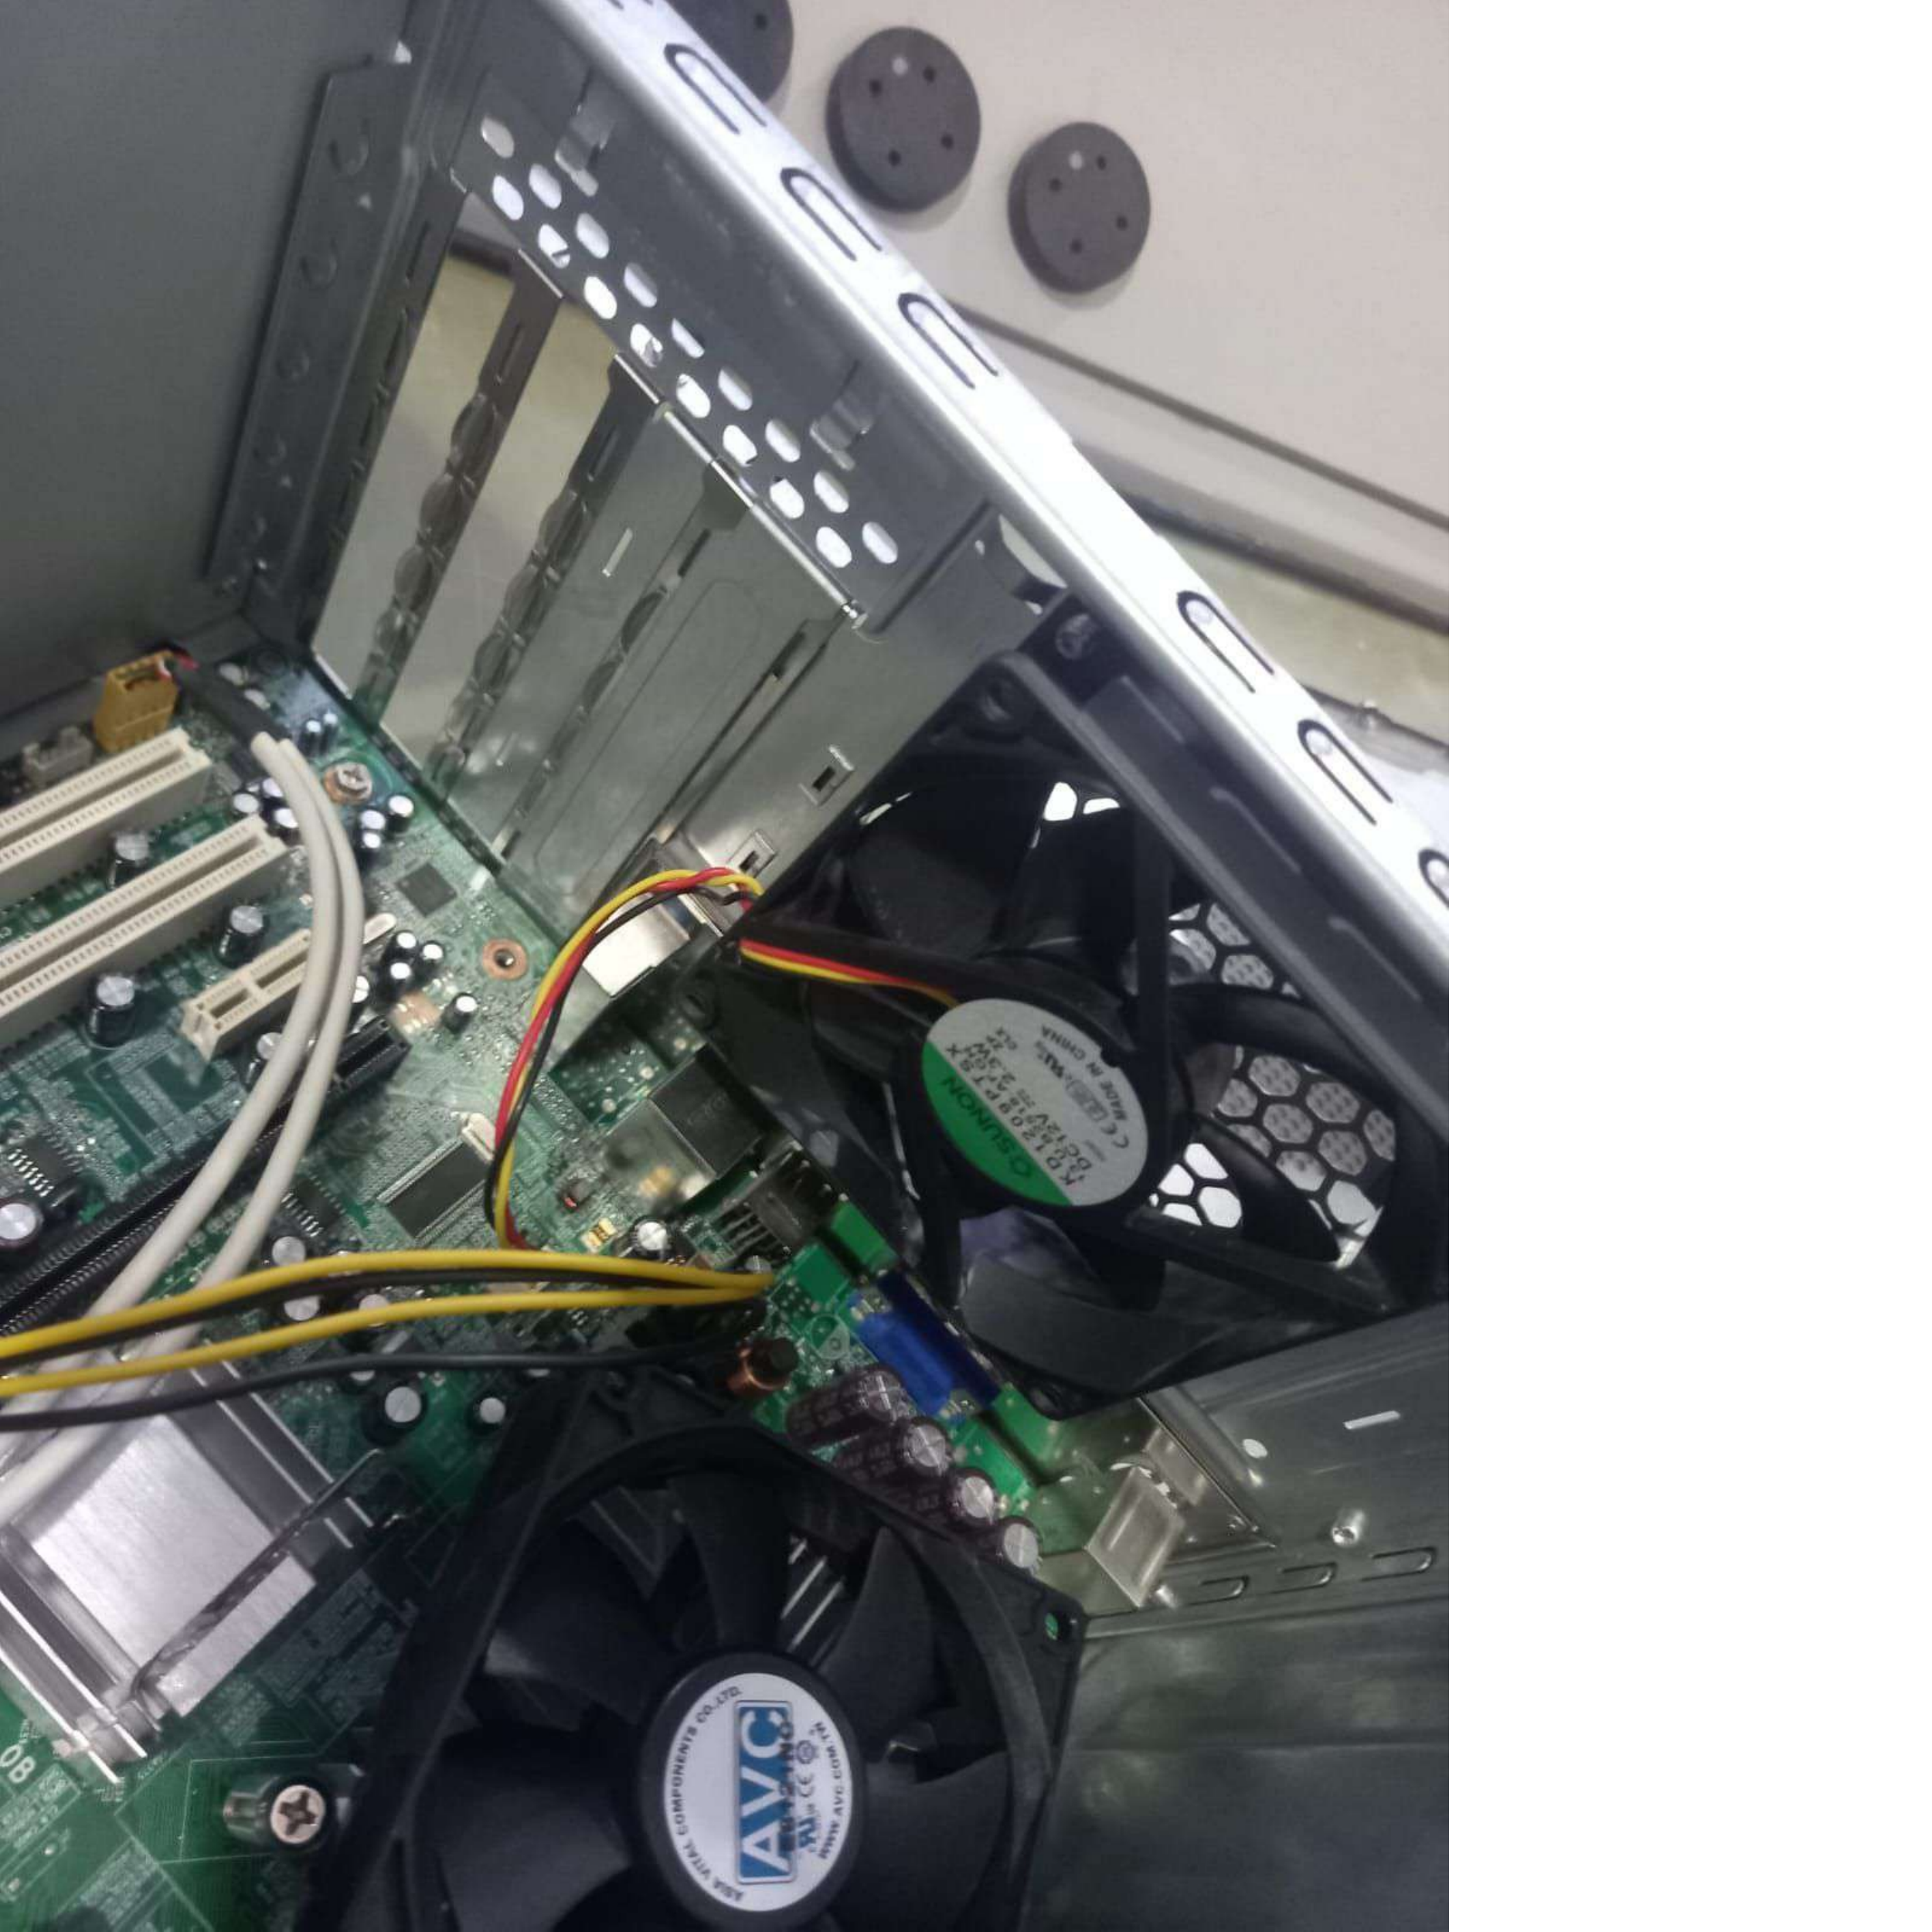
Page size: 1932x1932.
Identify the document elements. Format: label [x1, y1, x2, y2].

picture [0, 0, 1450, 1932]
